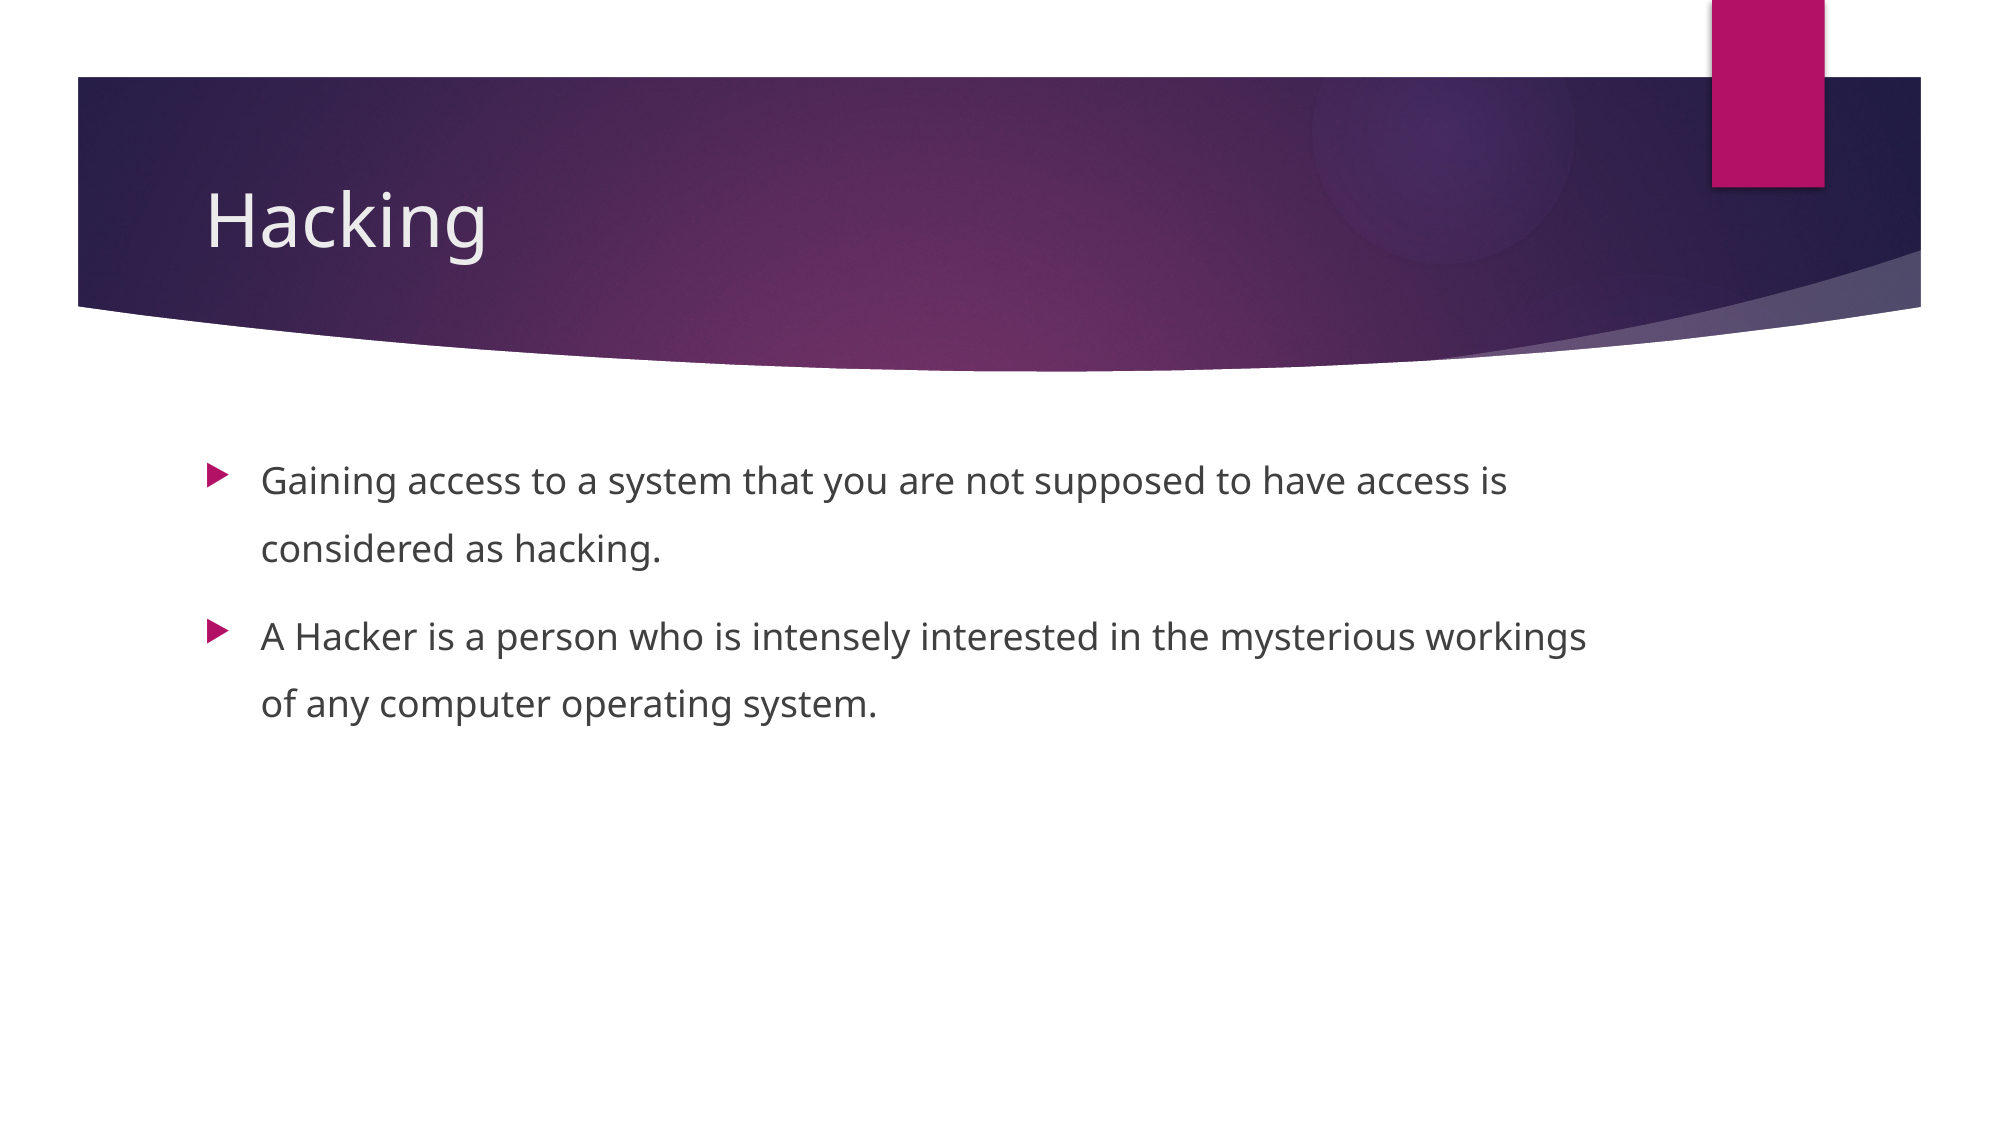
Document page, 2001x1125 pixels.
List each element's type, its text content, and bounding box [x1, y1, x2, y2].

list Gaining access to a system that you are not supposed to have access is considered as hacking. A Hacker is a person who is intensely interested in the mysterious workings of any computer operating system. [189, 427, 1638, 988]
title Hacking [189, 159, 1627, 276]
